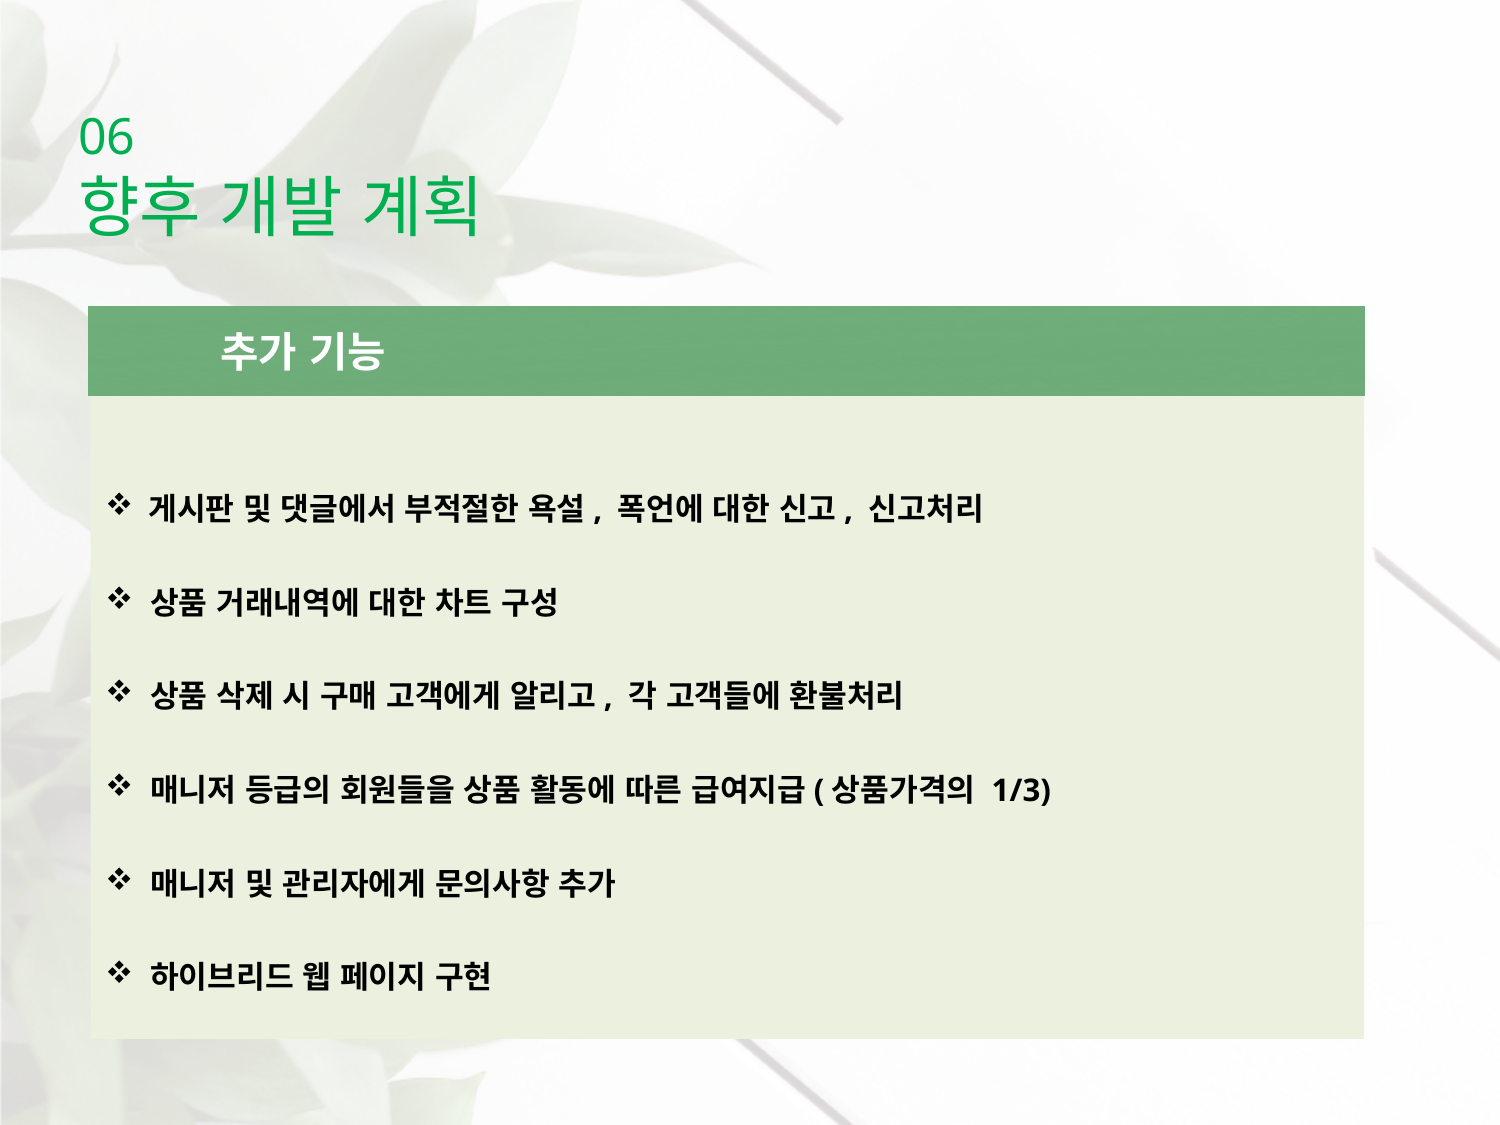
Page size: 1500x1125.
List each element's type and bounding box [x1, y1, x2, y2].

text_box [88, 306, 1365, 1040]
picture [0, 0, 1500, 1125]
